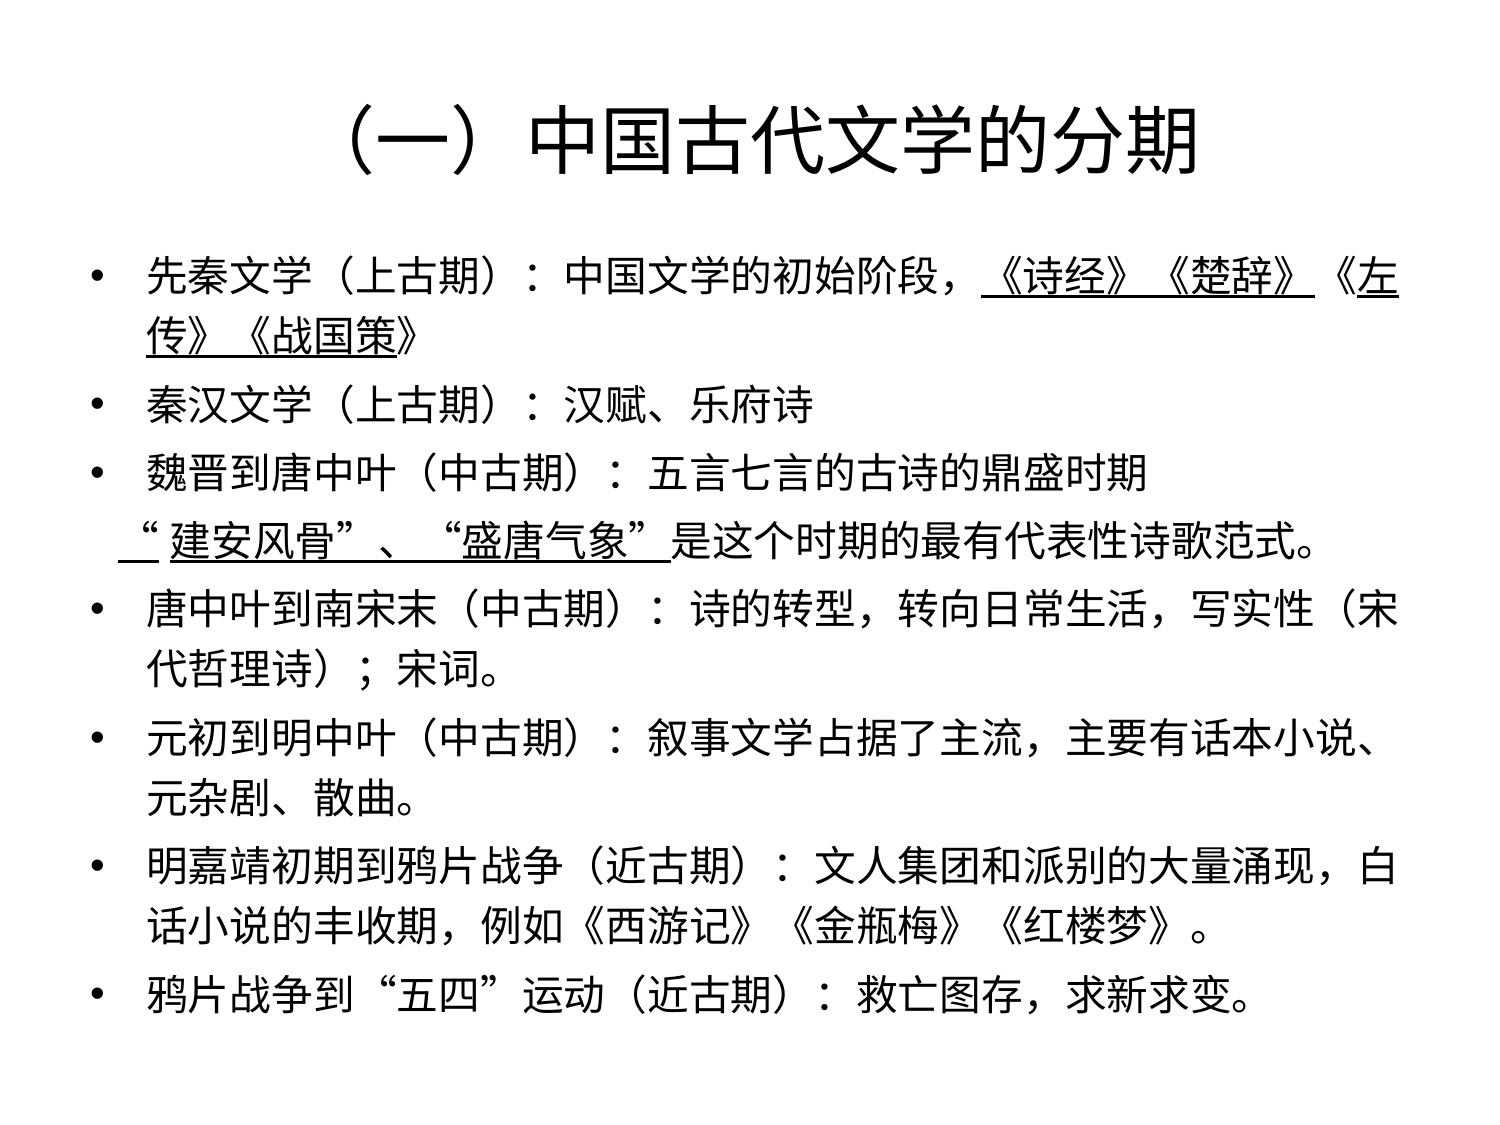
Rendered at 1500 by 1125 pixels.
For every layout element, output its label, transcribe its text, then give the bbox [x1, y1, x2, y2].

list 先秦文学（上古期）：中国文学的初始阶段，《诗经》《楚辞》《左传》《战国策》 秦汉文学（上古期）：汉赋、乐府诗 魏晋到唐中叶（中古期）：五言七言的古诗的鼎盛时期 “建安风骨”、“盛唐气象”是这个时期的最有代表性诗歌范式。 唐中叶到南宋末（中古期）：诗的转型，转向日常生活，写实性（宋代哲理诗）；宋词。 元初到明中叶（中古期）：叙事文学占据了主流，主要有话本小说、元杂剧、散曲。 明嘉靖初期到鸦片战争（近古期）：文人集团和派别的大量涌现，白话小说的丰收期，例如《西游记》《金瓶梅》《红楼梦》。 鸦片战争到“五四”运动（近古期）：救亡图存，求新求变。 [75, 232, 1431, 1095]
title （一）中国古代文学的分期 [75, 45, 1425, 232]
